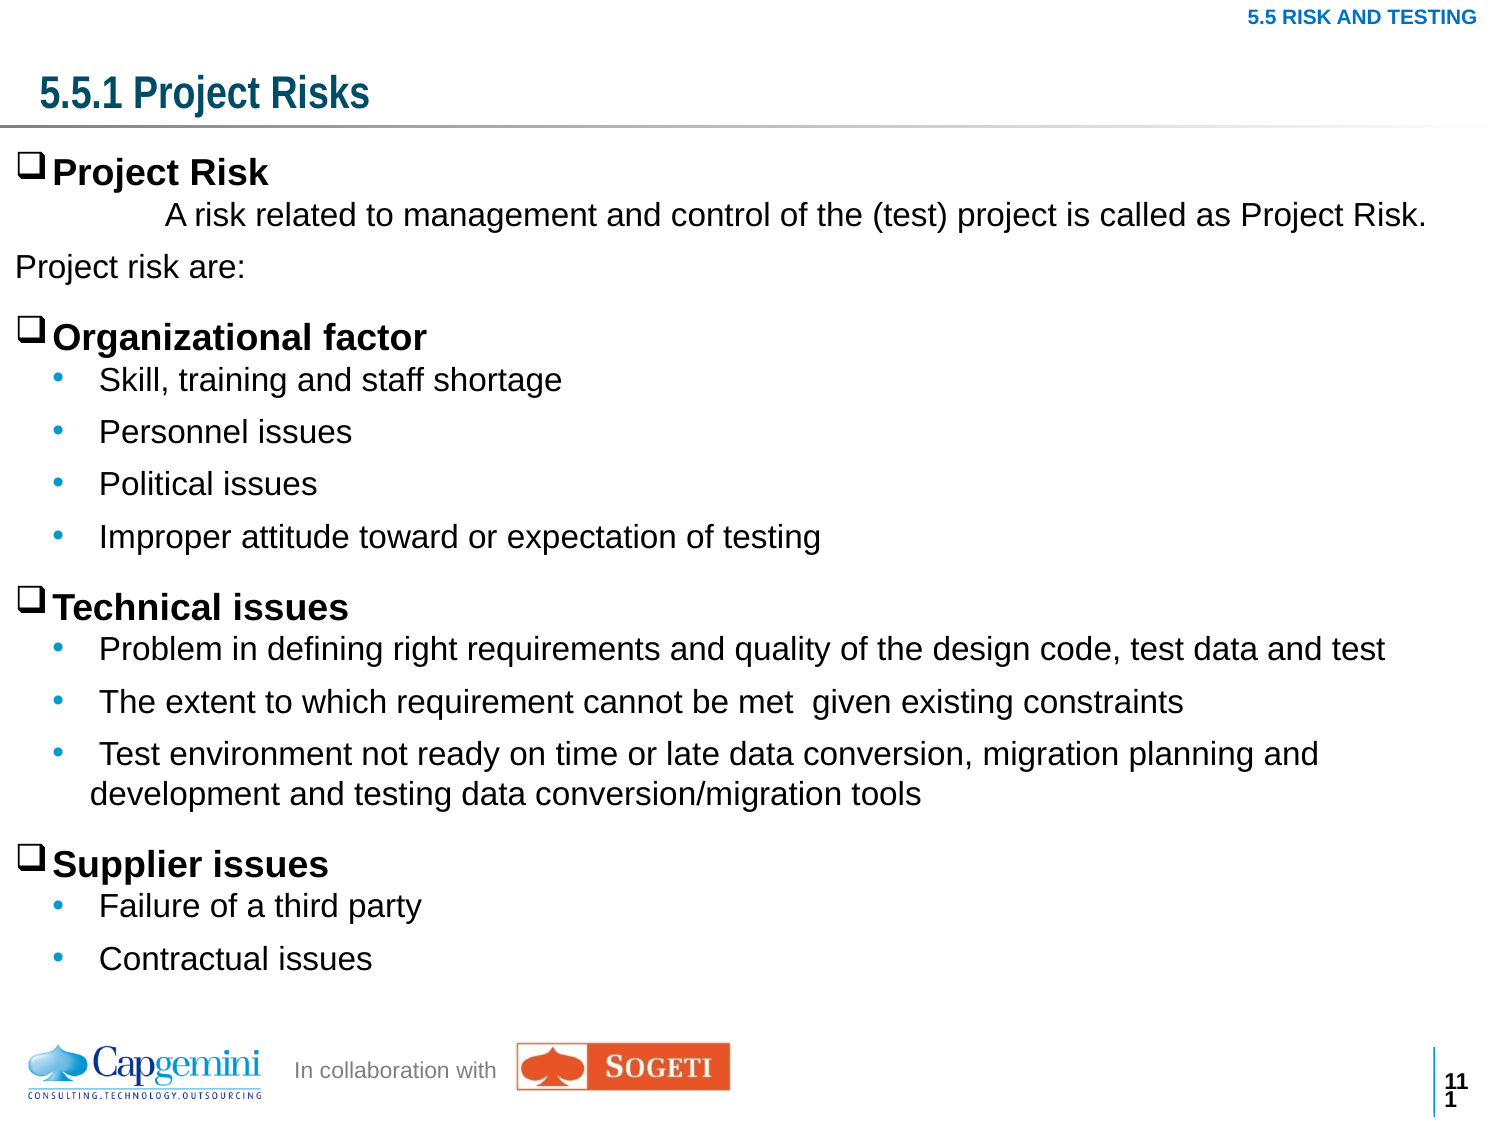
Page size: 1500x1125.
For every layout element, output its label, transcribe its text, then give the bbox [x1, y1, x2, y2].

text_box 5.5 RISK AND TESTING [1224, 0, 1500, 36]
title 5.5.1 Project Risks [39, 34, 1470, 126]
slide_number 110 [1438, 1070, 1481, 1095]
text_box Project Risk A risk related to management and control of the (test) project is called as Project Risk. Project risk are: Organizational factor Skill, training and staff shortage Personnel issues Political issues Improper attitude toward or expectation of testing Technical issues Problem in defining right requirements and quality of the design code, test data and test The extent to which requirement cannot be met given existing constraints Test environment not ready on time or late data conversion, migration planning and development and testing data conversion/migration tools Supplier issues Failure of a third party Contractual issues [0, 140, 1469, 1100]
